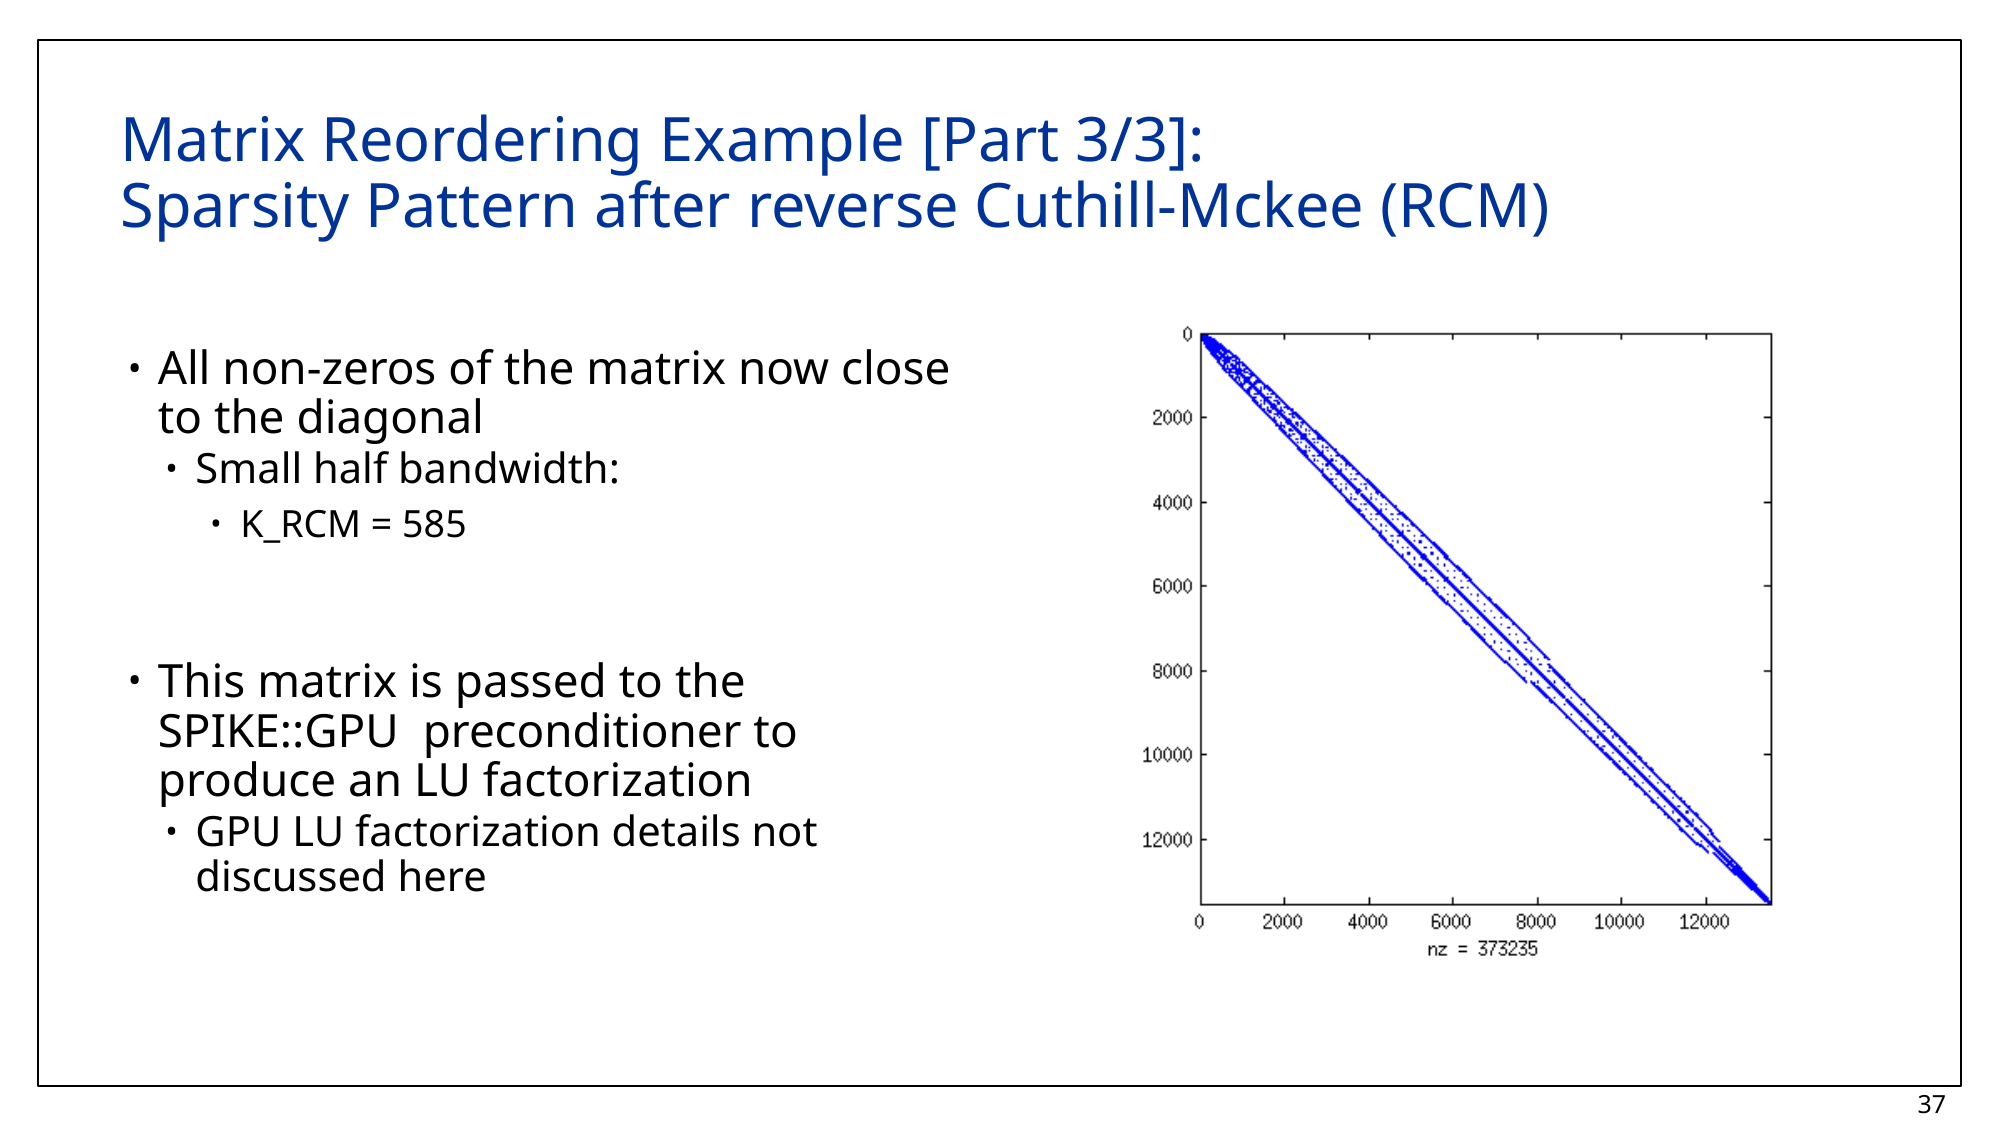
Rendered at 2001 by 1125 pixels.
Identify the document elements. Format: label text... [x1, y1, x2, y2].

picture [1001, 279, 1936, 981]
slide_number 37 [1681, 1090, 1962, 1122]
list All non-zeros of the matrix now close to the diagonal Small half bandwidth: K_RCM = 585 This matrix is passed to the SPIKE::GPU preconditioner to produce an LU factorization GPU LU factorization details not discussed here [105, 337, 968, 998]
title Matrix Reordering Example [Part 3/3]: Sparsity Pattern after reverse Cuthill-Mckee (RCM) [105, 99, 1726, 249]
